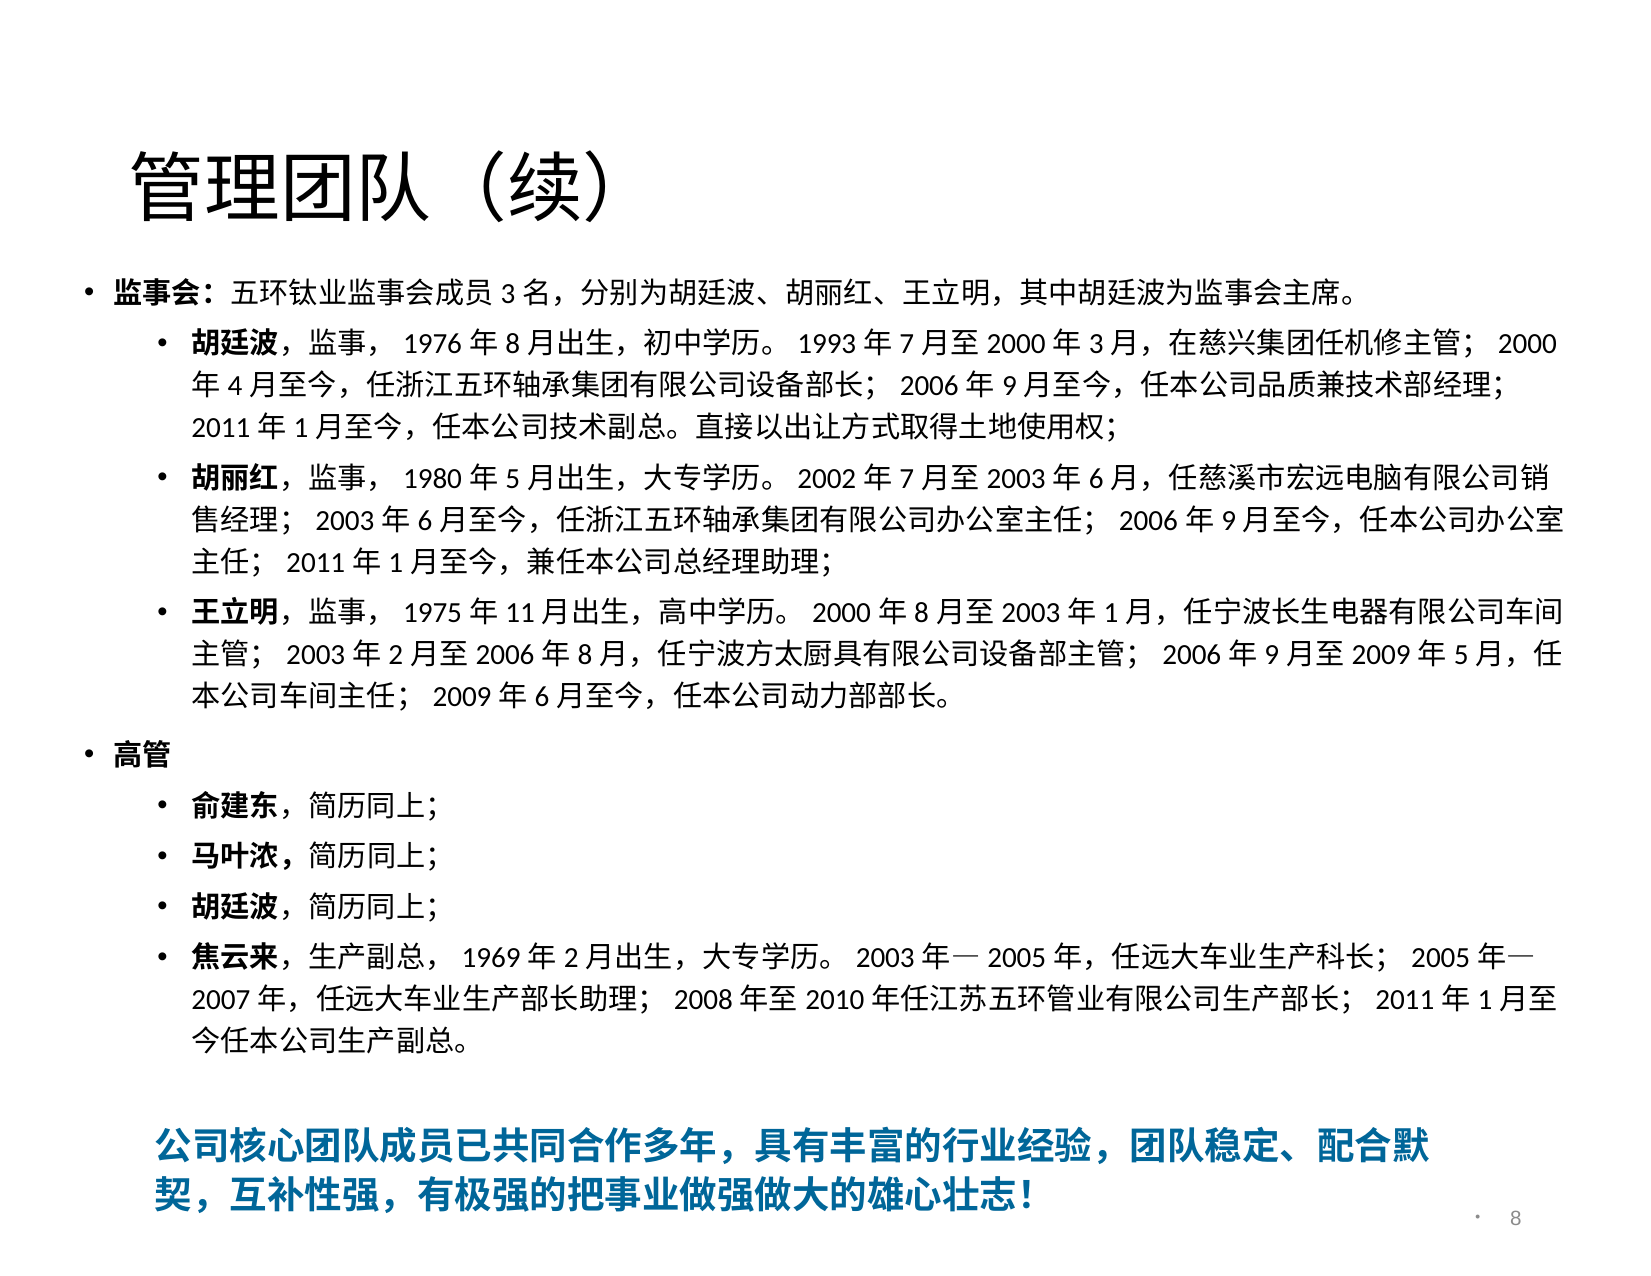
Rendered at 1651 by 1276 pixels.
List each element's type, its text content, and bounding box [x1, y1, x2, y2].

text_box 公司核心团队成员已共同合作多年，具有丰富的行业经验，团队稳定、配合默契，互补性强，有极强的把事业做强做大的雄心壮志！ [140, 1110, 1487, 1224]
title 管理团队（续） [113, 67, 1537, 259]
list 监事会：五环钛业监事会成员3名，分别为胡廷波、胡丽红、王立明，其中胡廷波为监事会主席。 胡廷波，监事，1976年8月出生，初中学历。1993年7月至2000年3月，在慈兴集团任机修主管；2000年4月至今，任浙江五环轴承集团有限公司设备部长；2006年9月至今，任本公司品质兼技术部经理；2011年1月至今，任本公司技术副总。直接以出让方式取得土地使用权； 胡丽红，监事，1980年5月出生，大专学历。2002年7月至2003年6月，任慈溪市宏远电脑有限公司销售经理；2003年6月至今，任浙江五环轴承集团有限公司办公室主任；2006年9月至今，任本公司办公室主任；2011年1月至今，兼任本公司总经理助理； 王立明，监事，1975年11月出生，高中学历。2000年8月至2003年1月，任宁波长生电器有限公司车间主管；2003年2月至2006年8月，任宁波方太厨具有限公司设备部主管；2006年9月至2009年5月，任本公司车间主任；2009年6月至今，任本公司动力部部长。 高管 俞建东，简历同上； 马叶浓，简历同上； 胡廷波，简历同上； 焦云来，生产副总，1969年2月出生，大专学历。2003年—2005年，任远大车业生产科长；2005年—2007年，任远大车业生产部长助理；2008年至2010年任江苏五环管业有限公司生产部长；2011年1月至今任本公司生产副总。 [69, 259, 1584, 1075]
slide_number 7 [1165, 1181, 1537, 1250]
